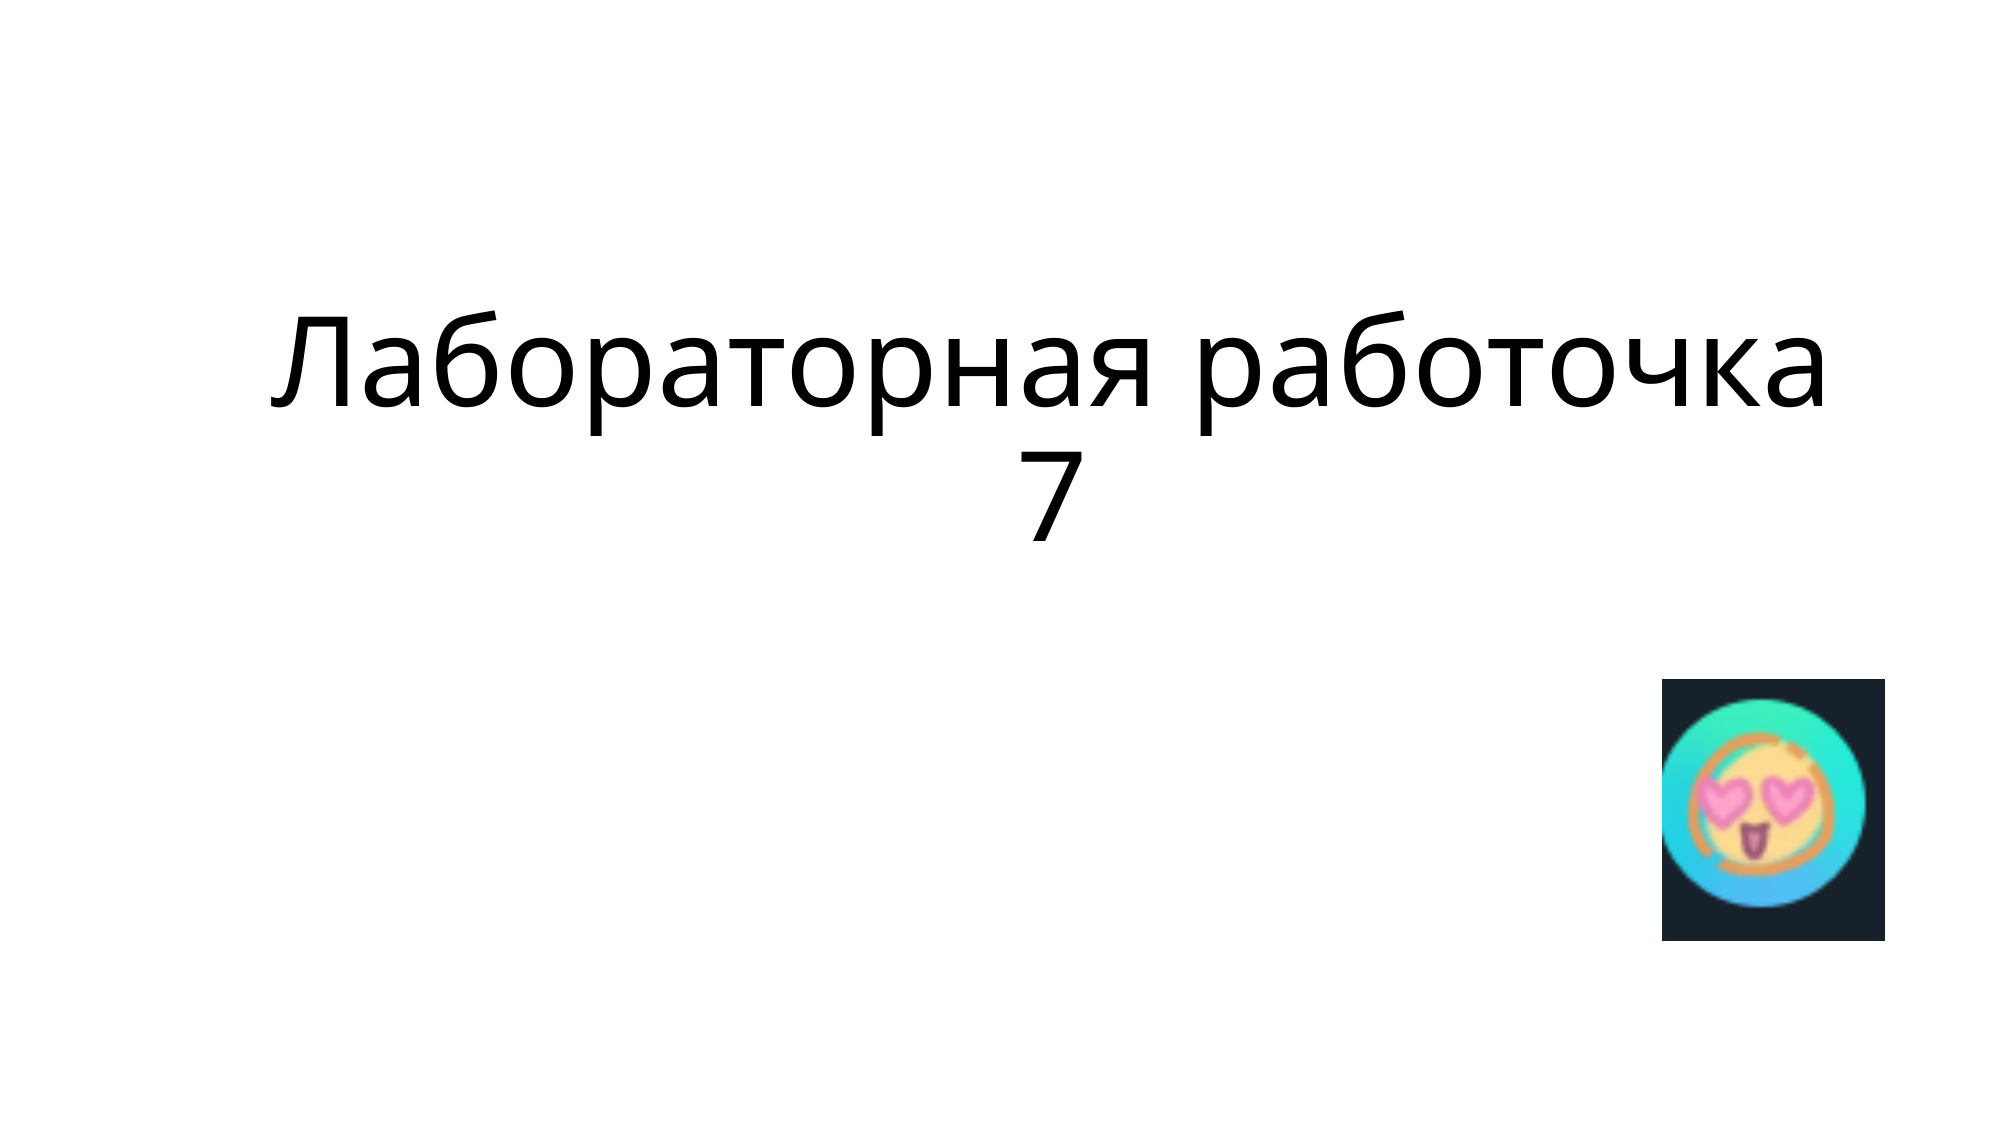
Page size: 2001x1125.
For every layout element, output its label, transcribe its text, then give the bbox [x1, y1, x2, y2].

title Лабораторная работочка 7 [249, 184, 1856, 576]
picture [1662, 679, 1885, 941]
